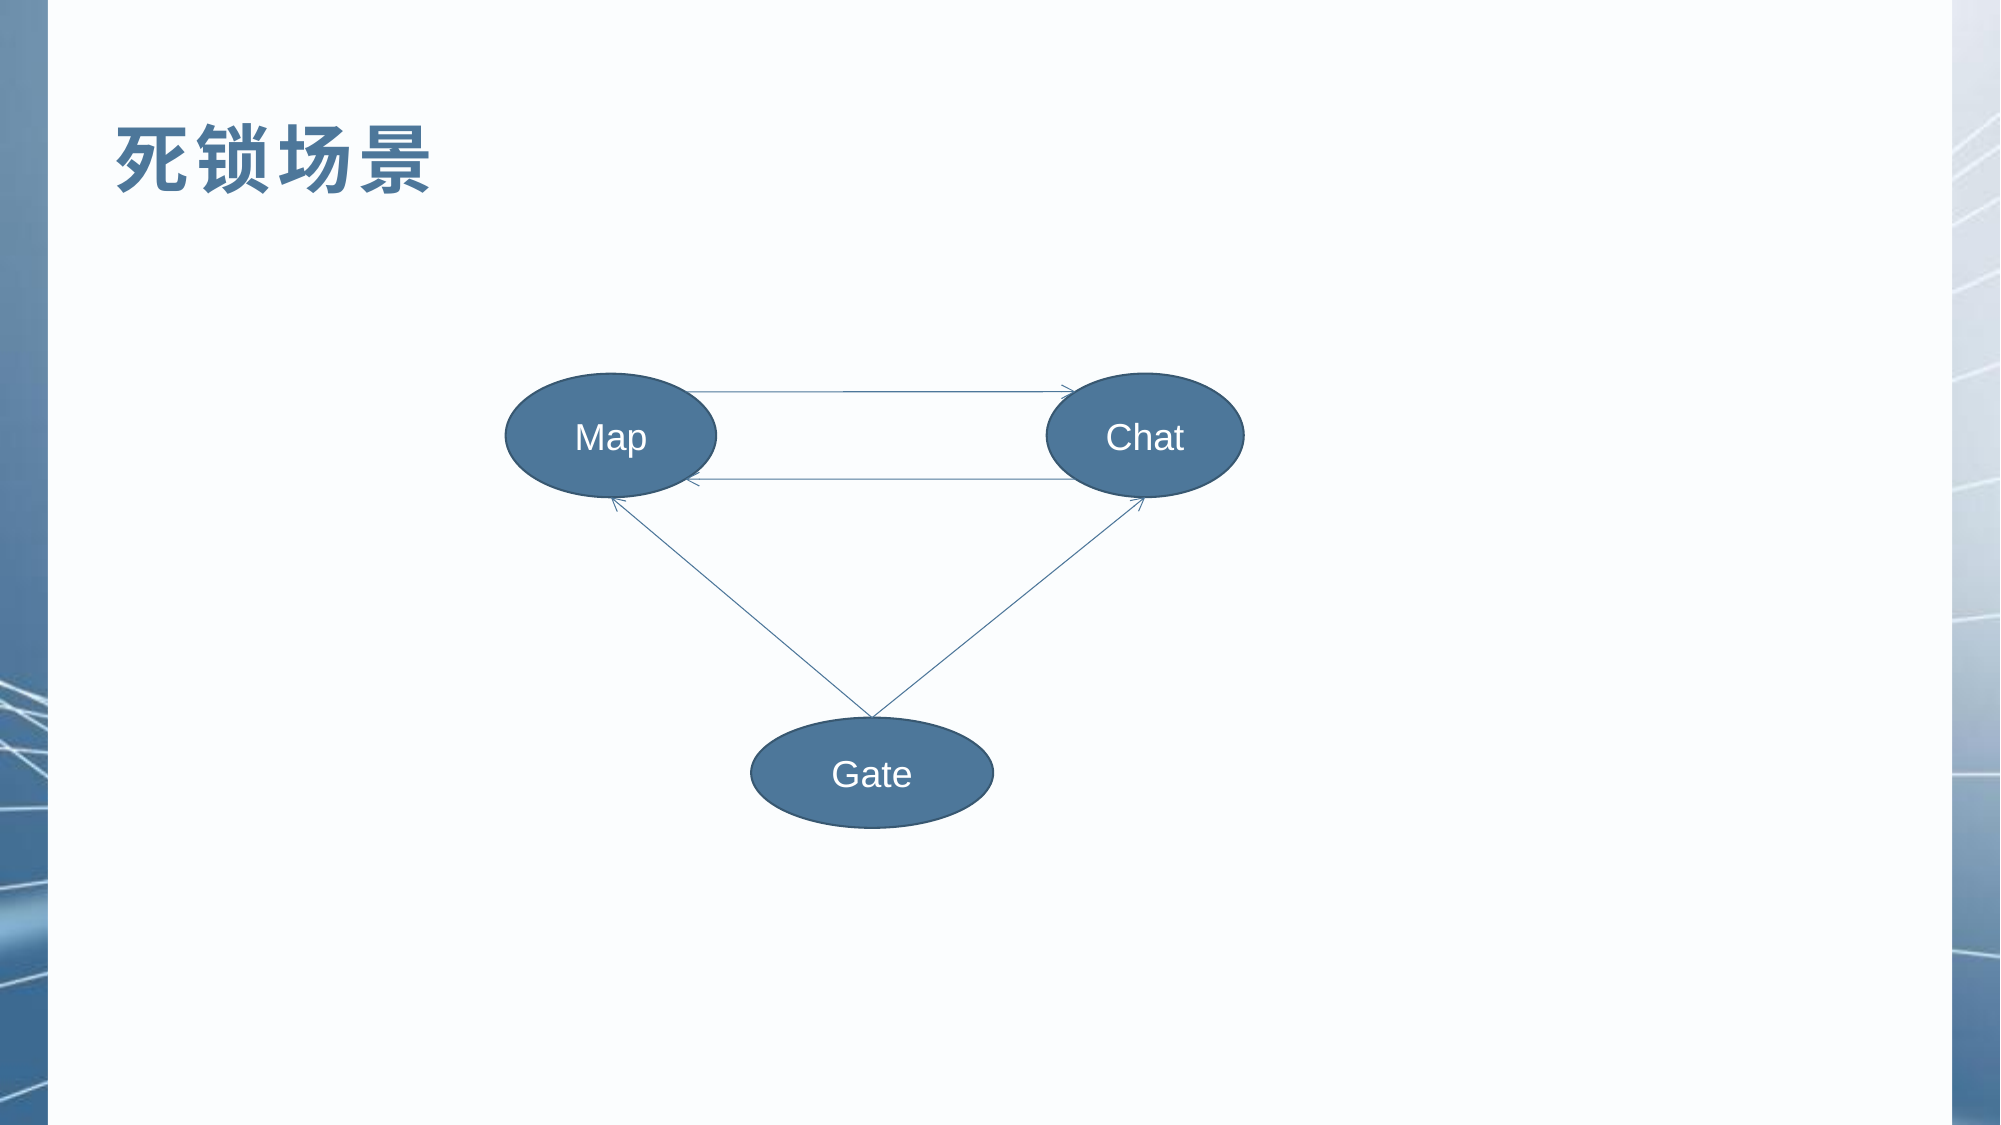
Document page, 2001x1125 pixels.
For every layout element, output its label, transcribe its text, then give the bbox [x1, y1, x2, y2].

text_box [873, 497, 1146, 718]
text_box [610, 497, 873, 718]
text_box 死锁场景 [99, 99, 1942, 216]
text_box Gate [750, 718, 995, 829]
picture [1953, 0, 2000, 1125]
text_box Chat [1045, 372, 1245, 499]
picture [0, 0, 47, 1125]
text_box Map [504, 372, 718, 499]
